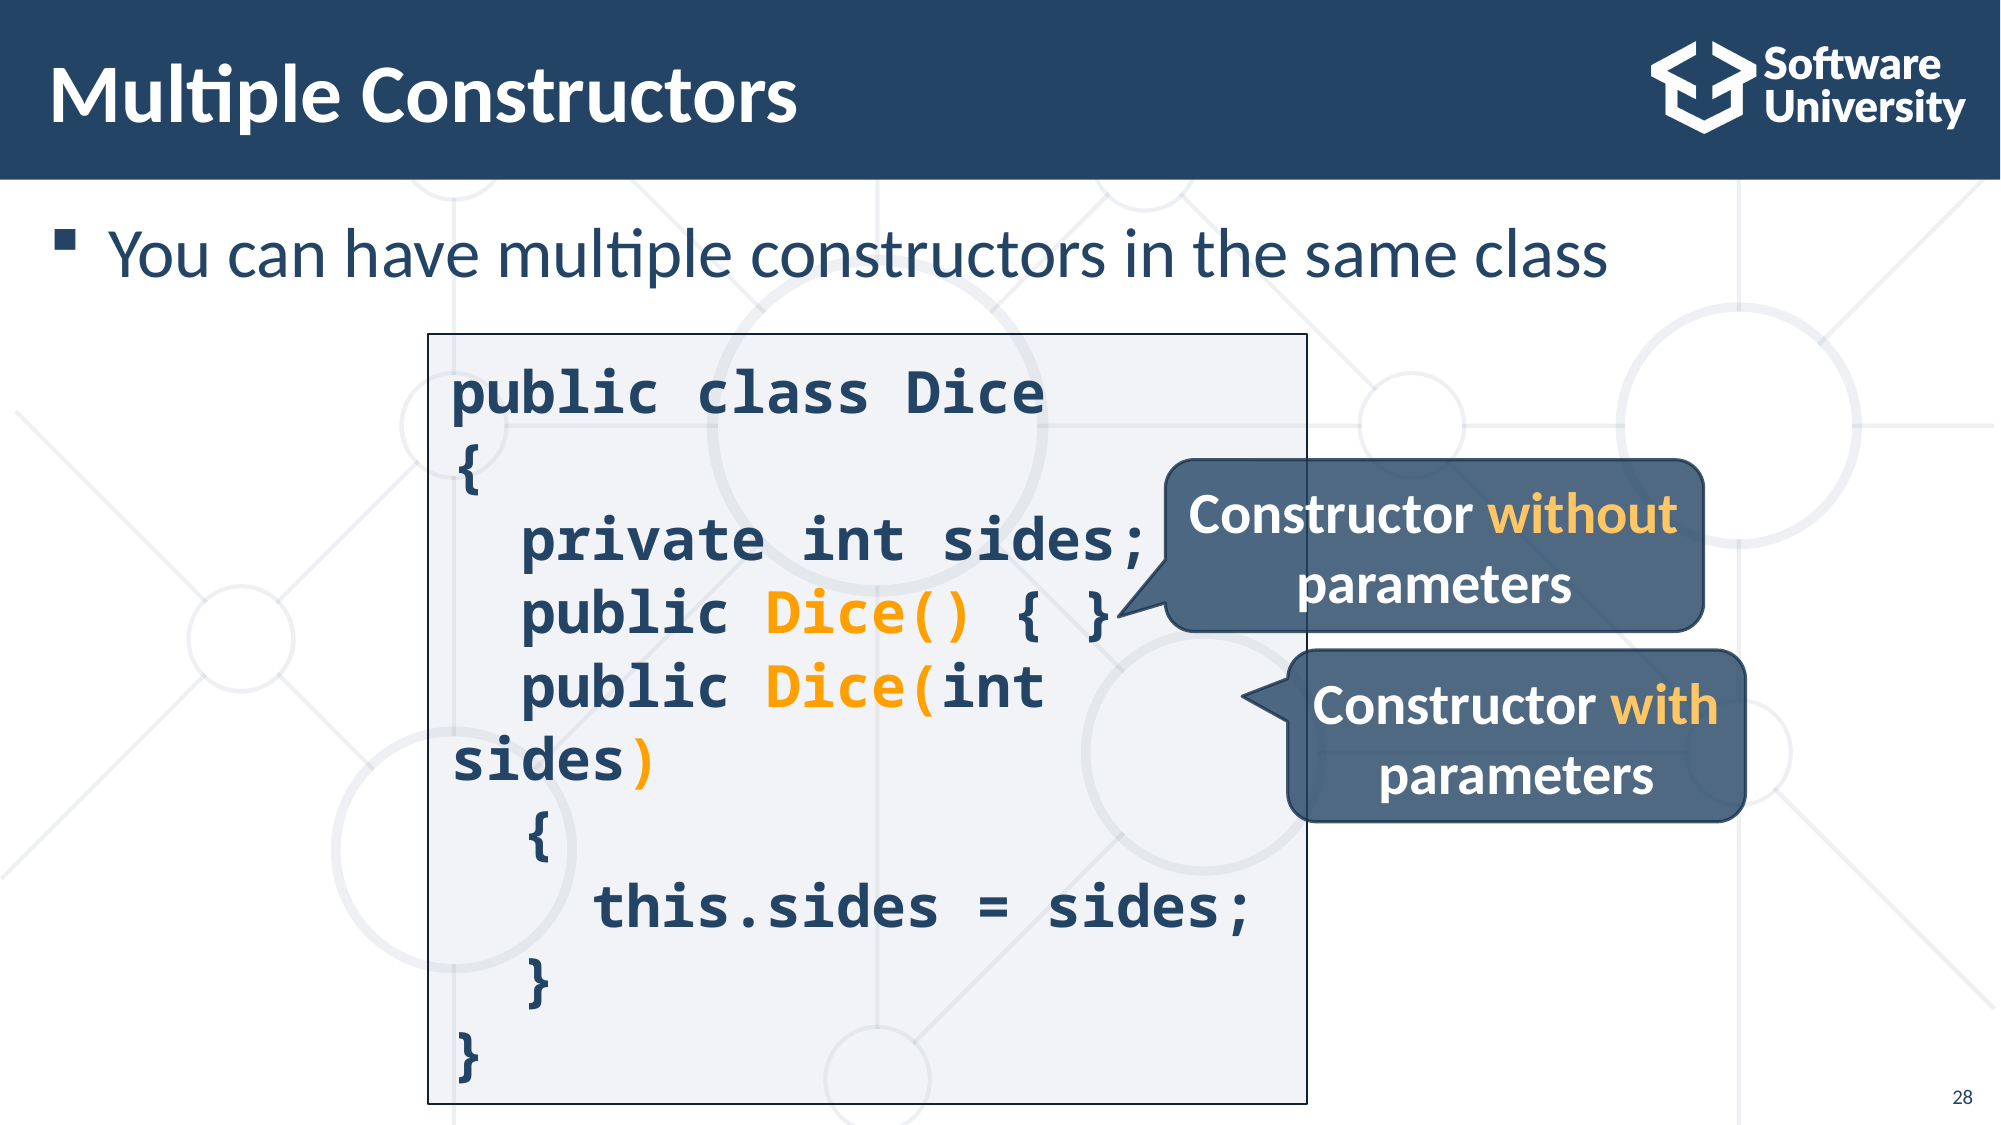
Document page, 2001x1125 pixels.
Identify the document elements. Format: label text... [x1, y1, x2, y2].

text_box Constructor without parameters [1116, 457, 1706, 634]
slide_number 28 [1927, 1067, 1989, 1117]
list You can have multiple constructors in the same class [31, 196, 1970, 1104]
text_box public class Dice { private int sides; public Dice() { } public Dice(int sides) { this.sides = sides; } } [428, 333, 1307, 1104]
picture [1651, 41, 1966, 134]
text_box Constructor with parameters [1240, 647, 1748, 824]
title Multiple Constructors [31, 16, 1625, 162]
